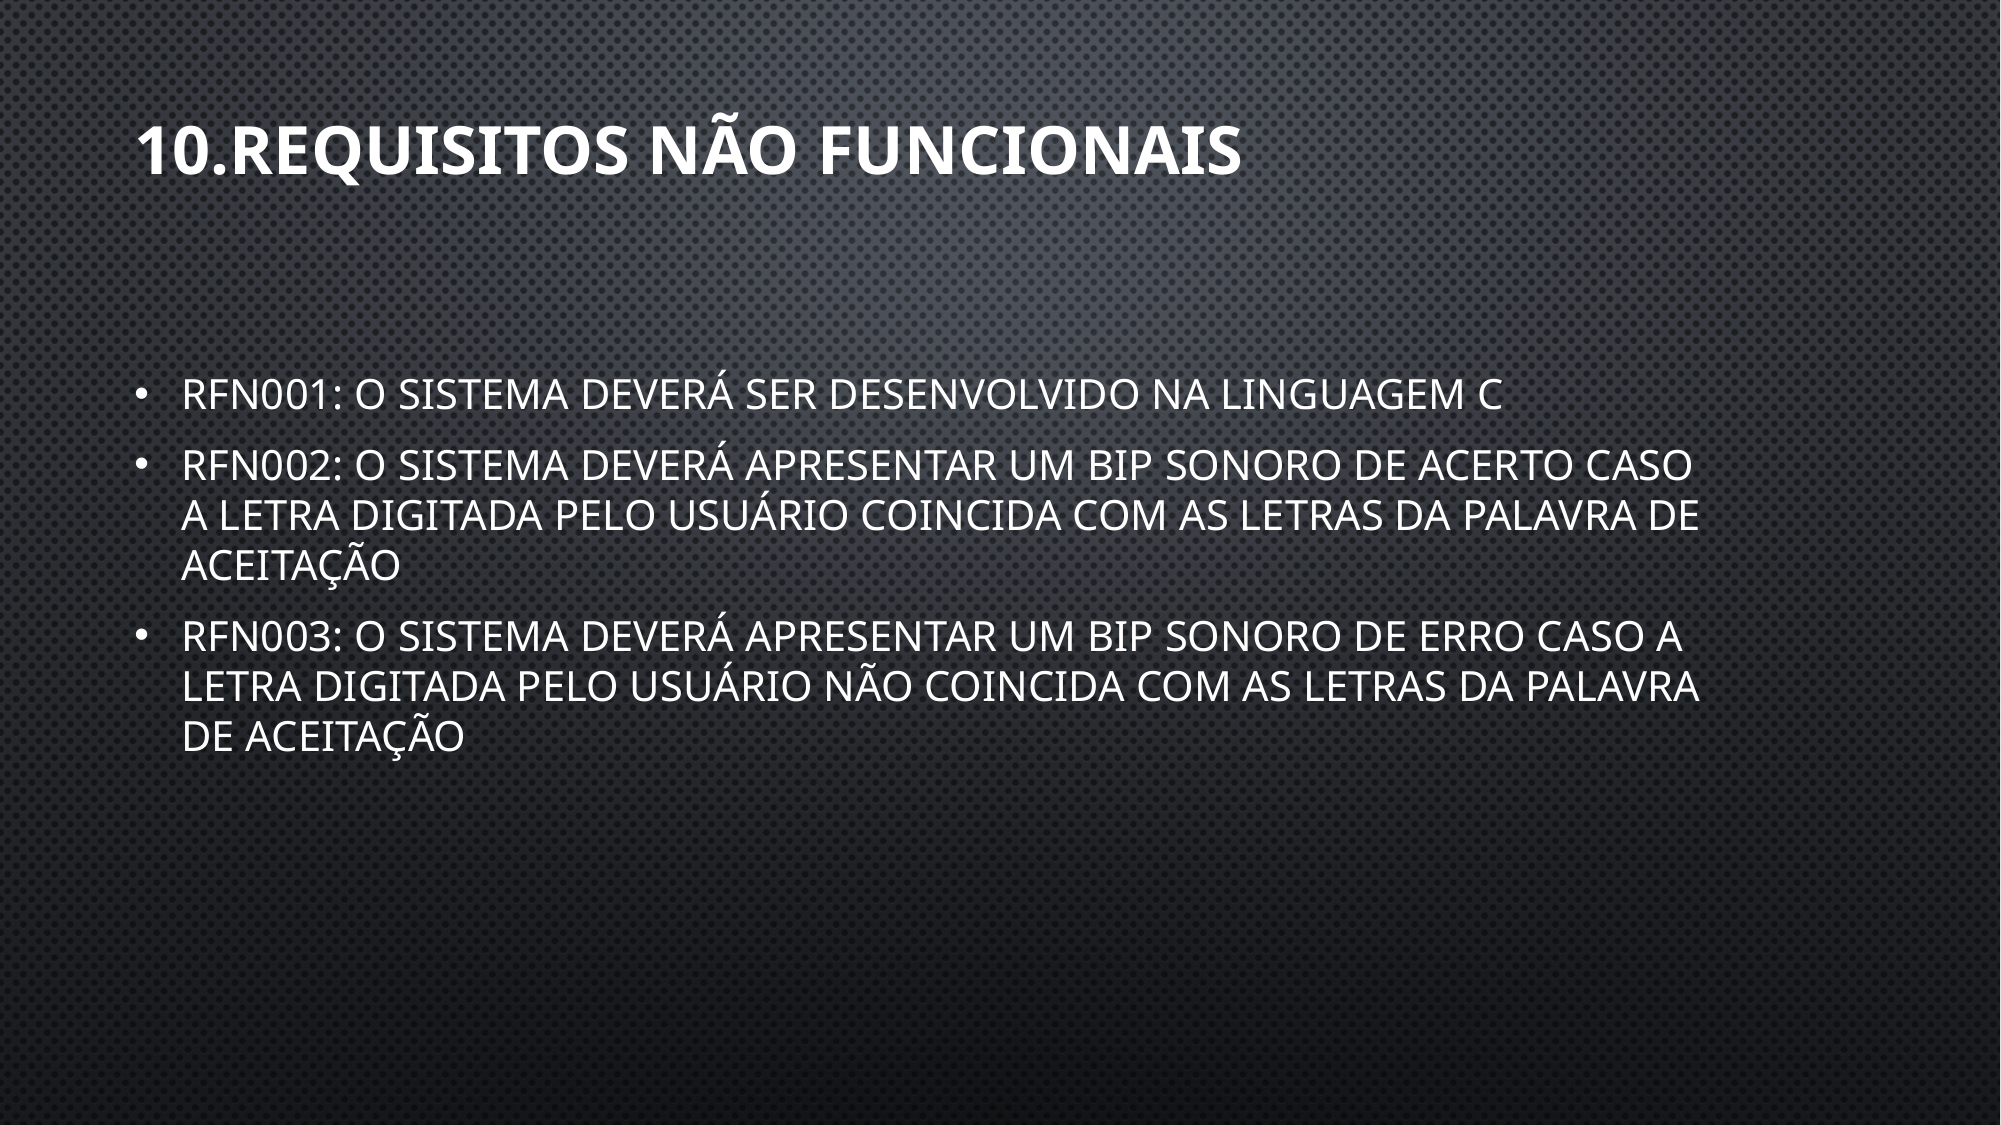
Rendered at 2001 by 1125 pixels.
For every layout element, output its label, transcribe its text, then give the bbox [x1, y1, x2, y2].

title 10.Requisitos não funcionais [119, 0, 1745, 305]
list RFN001: O sistema deverá ser desenvolvido na linguagem C RFN002: O sistema deverá apresentar um bip sonoro de acerto caso a letra digitada pelo usuário coincida com as letras da palavra de aceitação RFN003: O sistema deverá apresentar um bip sonoro de erro caso a letra digitada pelo usuário não coincida com as letras da palavra de aceitação [119, 318, 1745, 880]
